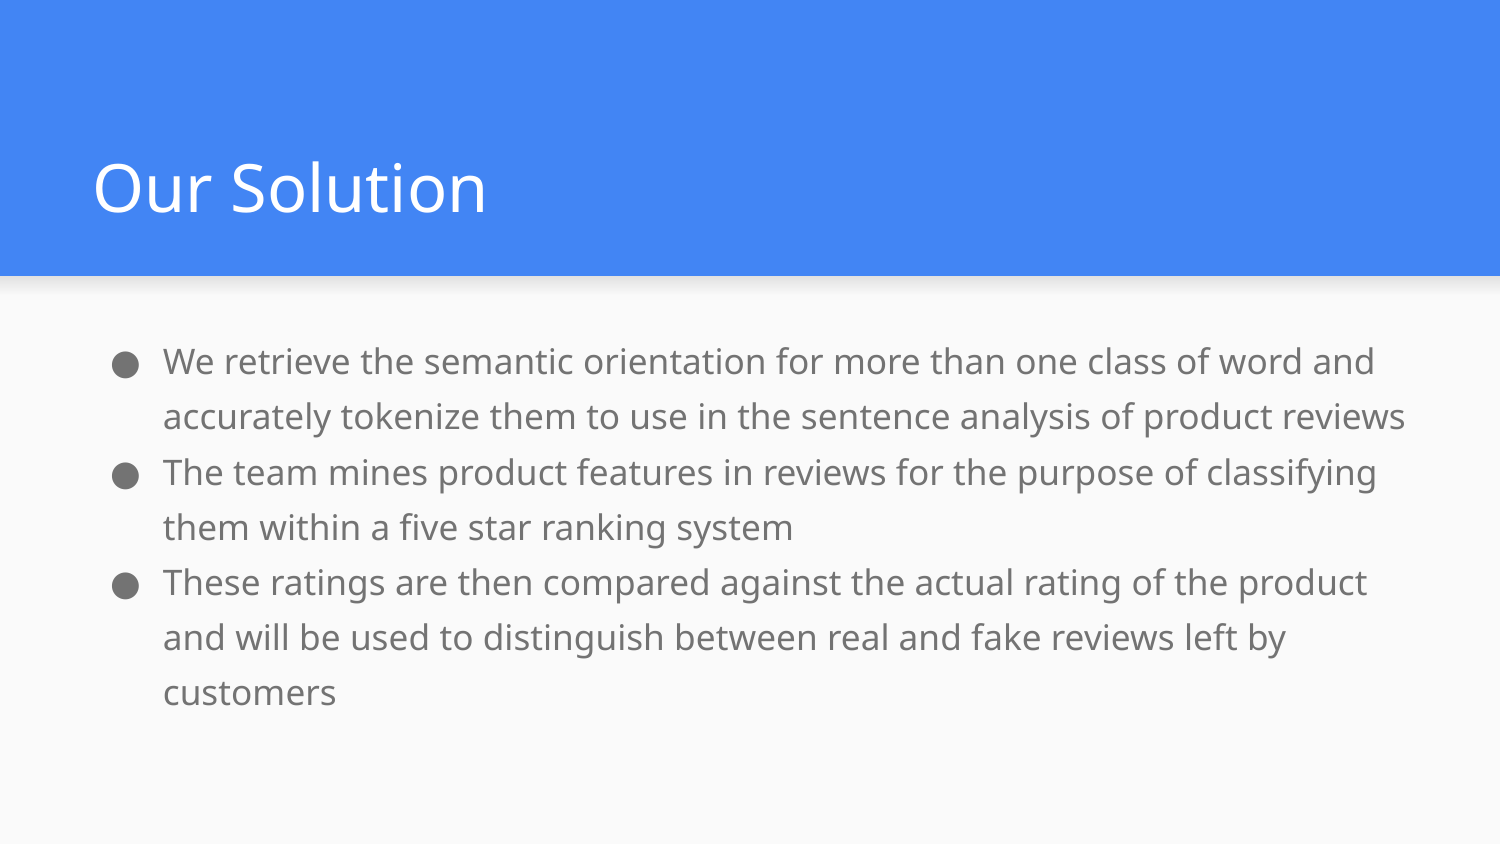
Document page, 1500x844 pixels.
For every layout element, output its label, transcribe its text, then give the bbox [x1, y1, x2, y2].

title Our Solution [77, 121, 1427, 248]
list We retrieve the semantic orientation for more than one class of word and accurately tokenize them to use in the sentence analysis of product reviews The team mines product features in reviews for the purpose of classifying them within a five star ranking system These ratings are then compared against the actual rating of the product and will be used to distinguish between real and fake reviews left by customers [77, 314, 1427, 760]
